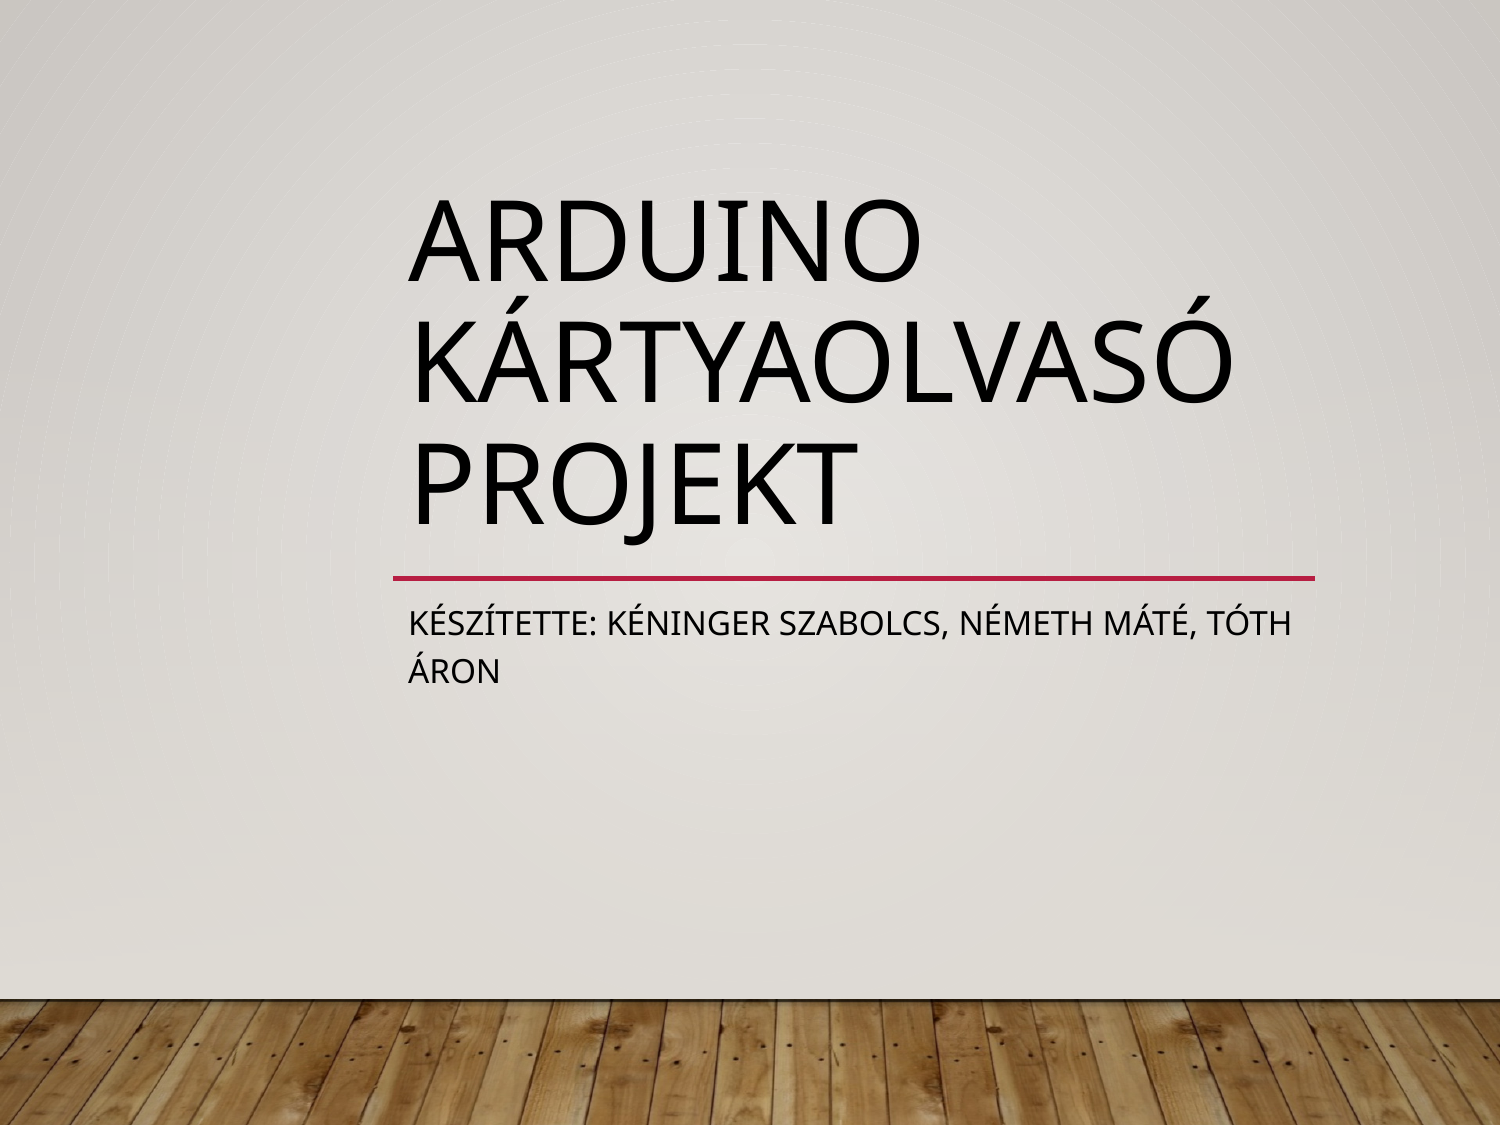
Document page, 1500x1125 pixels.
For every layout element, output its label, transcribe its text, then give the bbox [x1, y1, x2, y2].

picture [0, 999, 1500, 1125]
title Arduino Kártyaolvasó Projekt [393, 131, 1315, 549]
subtitle Készítette: Kéninger Szabolcs, Németh Máté, Tóth Áron [393, 579, 1315, 740]
